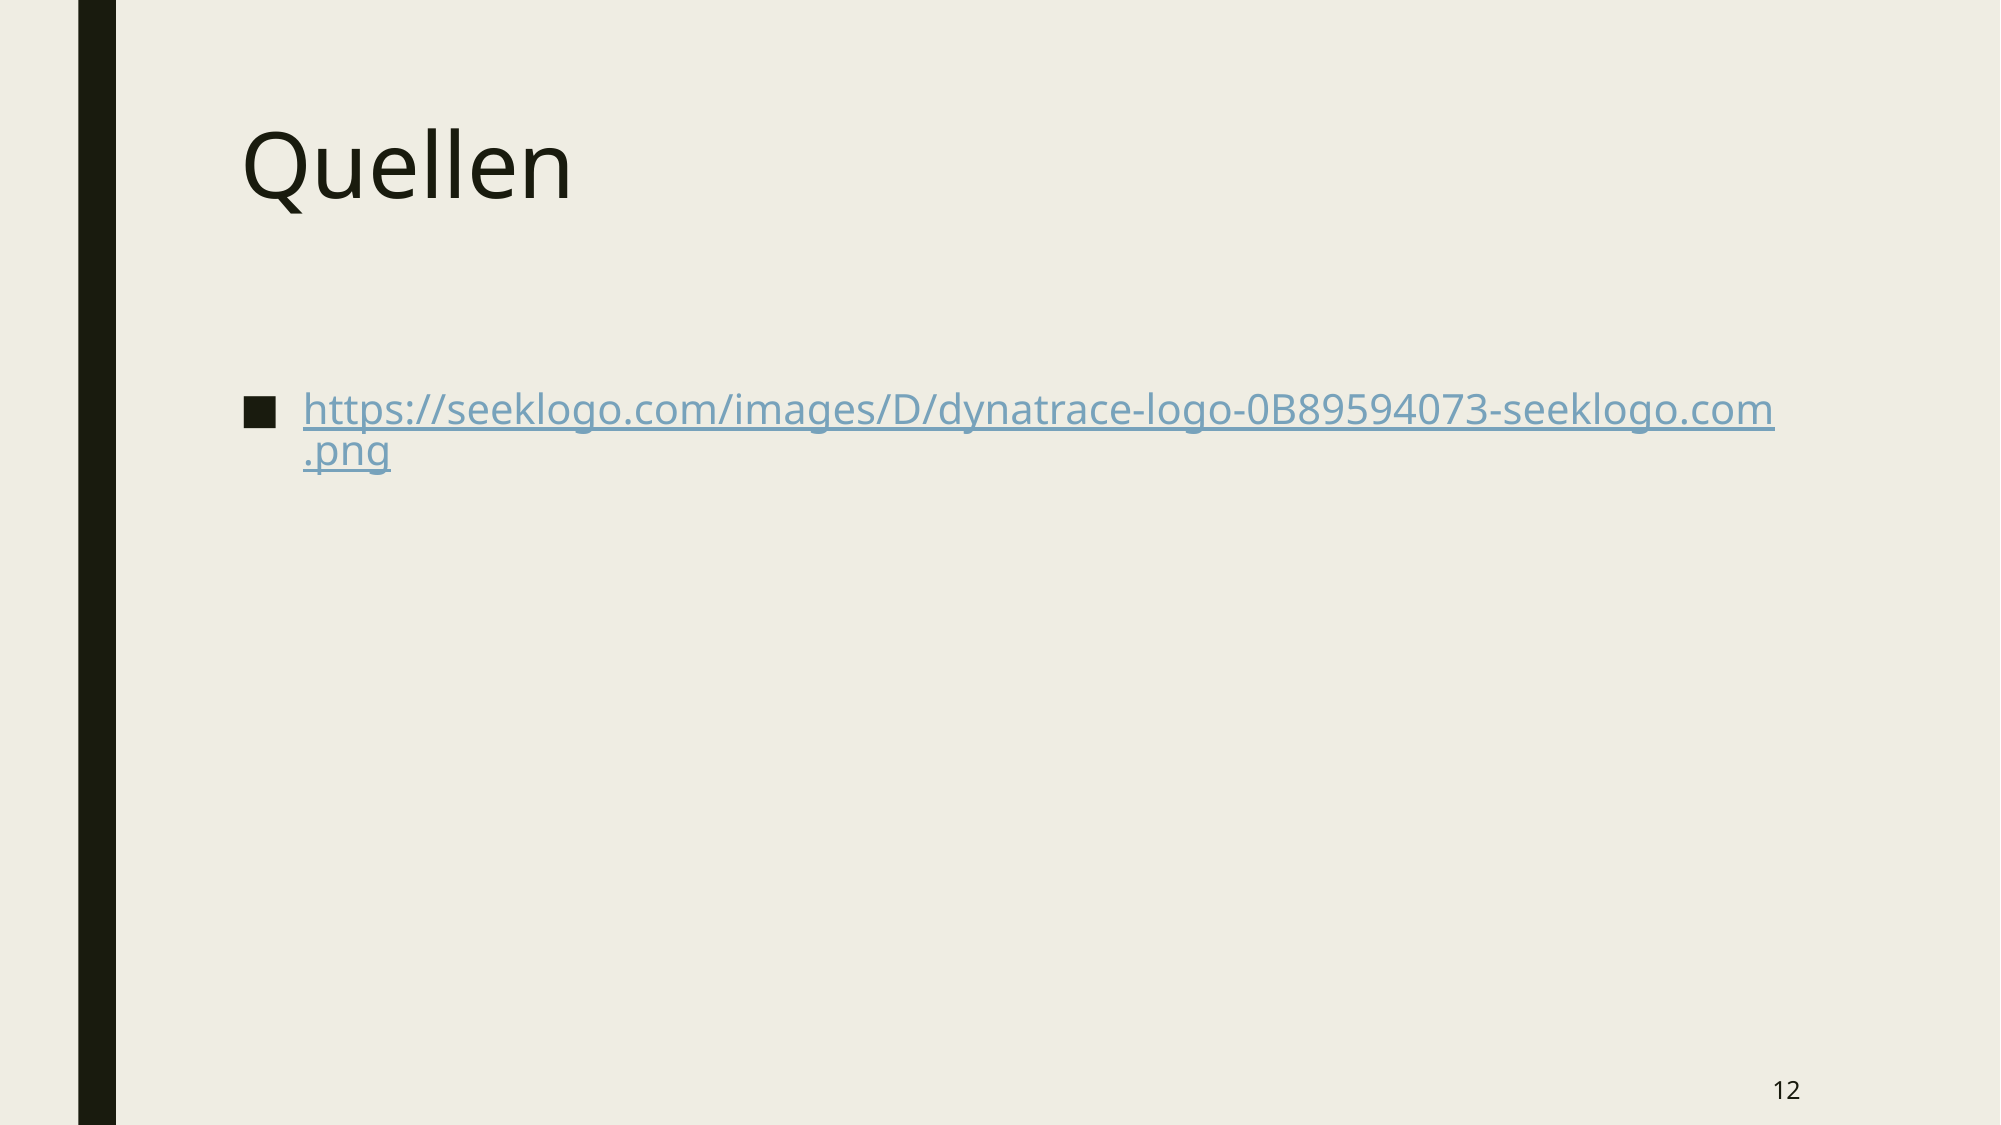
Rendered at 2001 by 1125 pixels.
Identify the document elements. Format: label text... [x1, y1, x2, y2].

title Quellen [225, 112, 1800, 357]
list https://seeklogo.com/images/D/dynatrace-logo-0B89594073-seeklogo.com.png [225, 375, 1800, 963]
slide_number 12 [1553, 1058, 1816, 1125]
